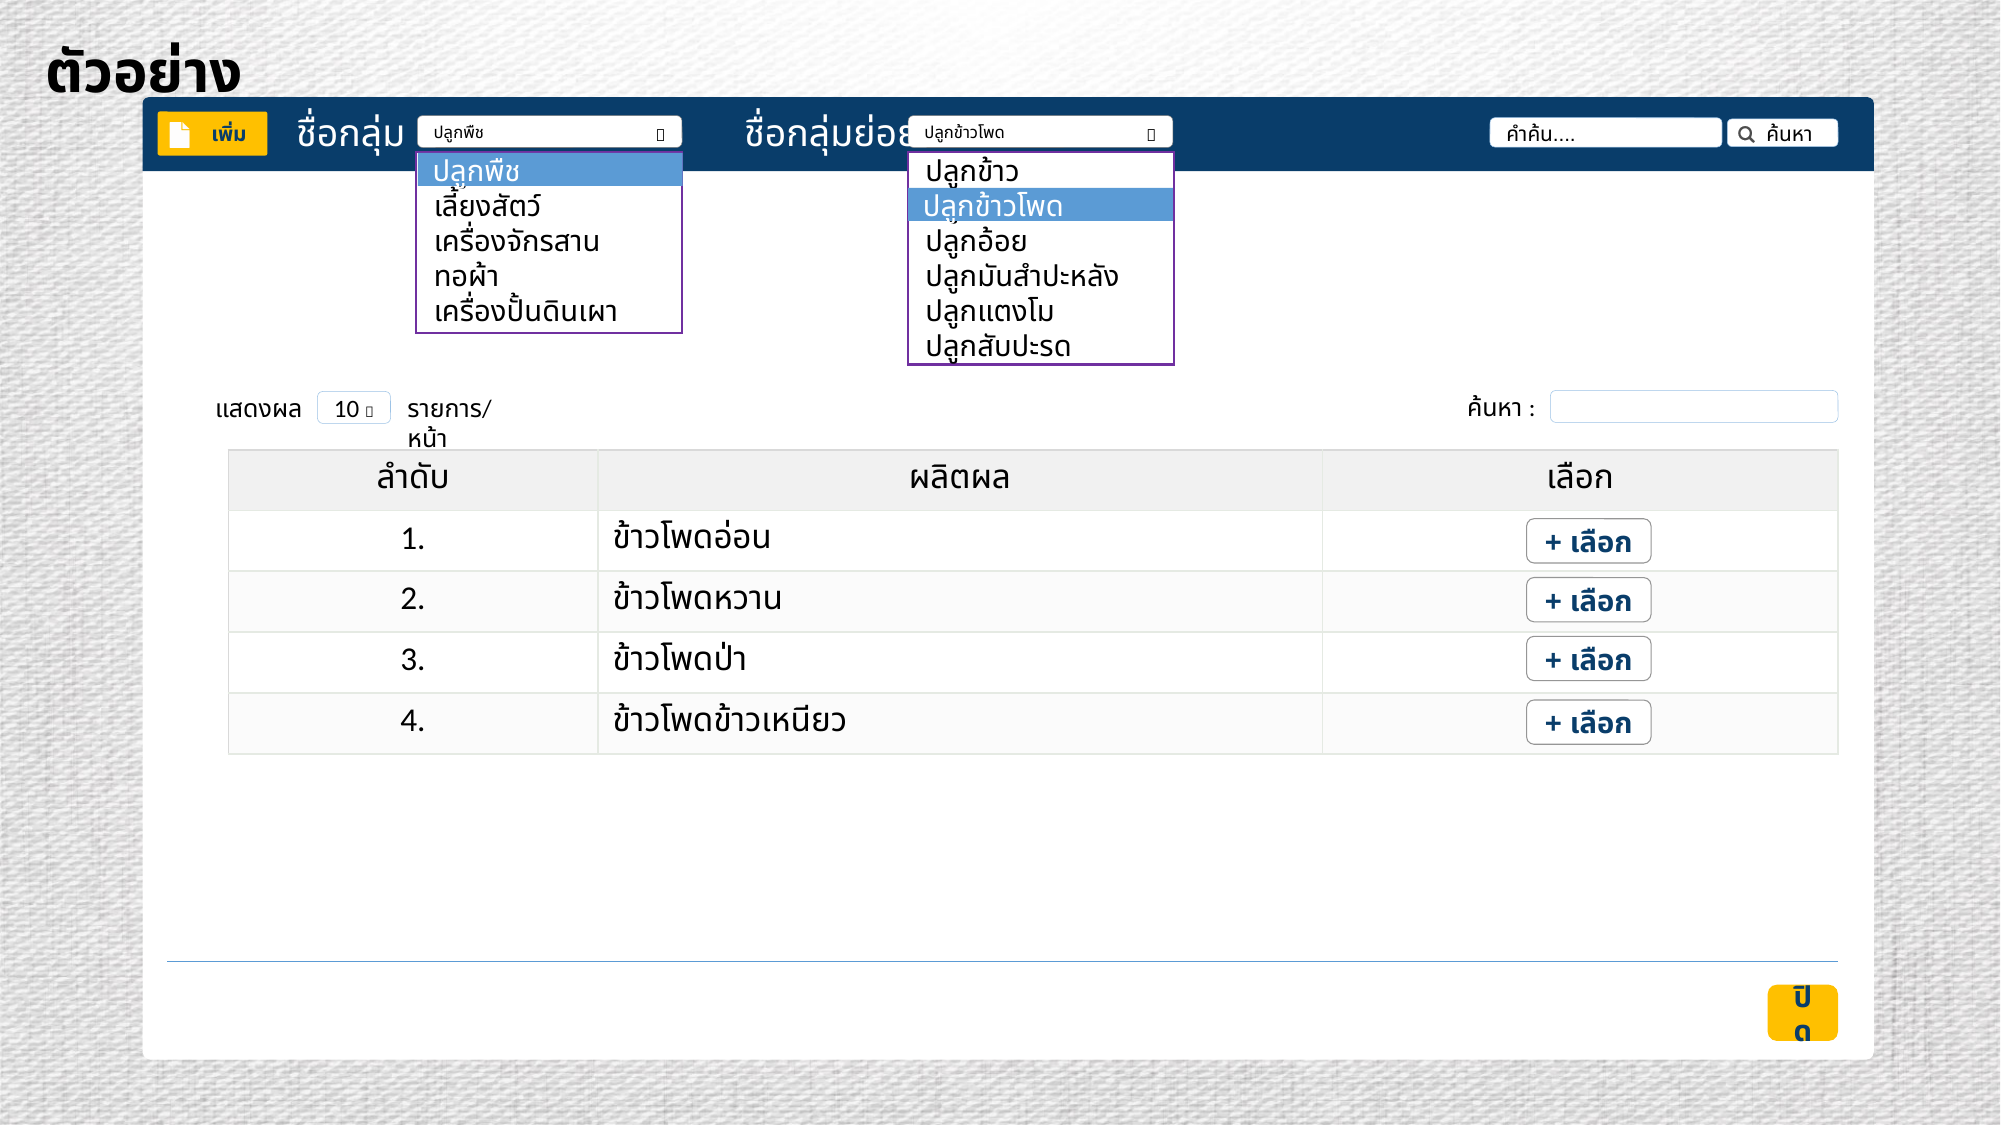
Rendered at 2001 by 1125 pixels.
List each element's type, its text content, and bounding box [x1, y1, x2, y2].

table_cell 2. [229, 572, 597, 631]
table_cell ข้าวโพดข้าวเหนียว [599, 694, 1322, 753]
picture [0, 0, 2001, 1125]
text_box + เลือก [1526, 635, 1652, 682]
table_cell 1. [229, 511, 597, 570]
table_cell ข้าวโพดหวาน [599, 572, 1322, 631]
table_header เลือก [1323, 451, 1837, 510]
table_header ลำดับ [229, 451, 597, 510]
text_box + เลือก [1526, 518, 1652, 564]
text_box [141, 112, 415, 173]
text_box ตัวอย่าง [30, 0, 1975, 112]
text_box [141, 173, 1875, 1061]
text_box ชื่อกลุ่ม [281, 112, 421, 162]
table_cell 4. [229, 694, 597, 753]
text_box [935, 112, 1875, 173]
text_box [1400, 383, 1839, 430]
table_cell [1323, 633, 1837, 692]
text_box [167, 384, 512, 431]
table_header ผลิตผล [599, 451, 1322, 510]
text_box ชื่อกลุ่มย่อย [729, 155, 907, 162]
table_cell ข้าวโพดป่า [599, 633, 1322, 692]
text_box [157, 111, 268, 156]
text_box ปิด [1767, 984, 1839, 1042]
table_cell ข้าวโพดอ่อน [599, 511, 1322, 570]
table_cell [1323, 572, 1837, 631]
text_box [417, 115, 1181, 155]
table_cell [1323, 694, 1837, 753]
table_cell [1323, 511, 1837, 570]
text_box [1723, 118, 1839, 154]
text_box [683, 155, 907, 173]
text_box คำค้น.... [1488, 116, 1723, 149]
table_cell 3. [229, 633, 597, 692]
text_box + เลือก [1526, 699, 1652, 745]
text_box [416, 152, 683, 334]
text_box + เลือก [1526, 576, 1652, 623]
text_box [907, 152, 1174, 365]
